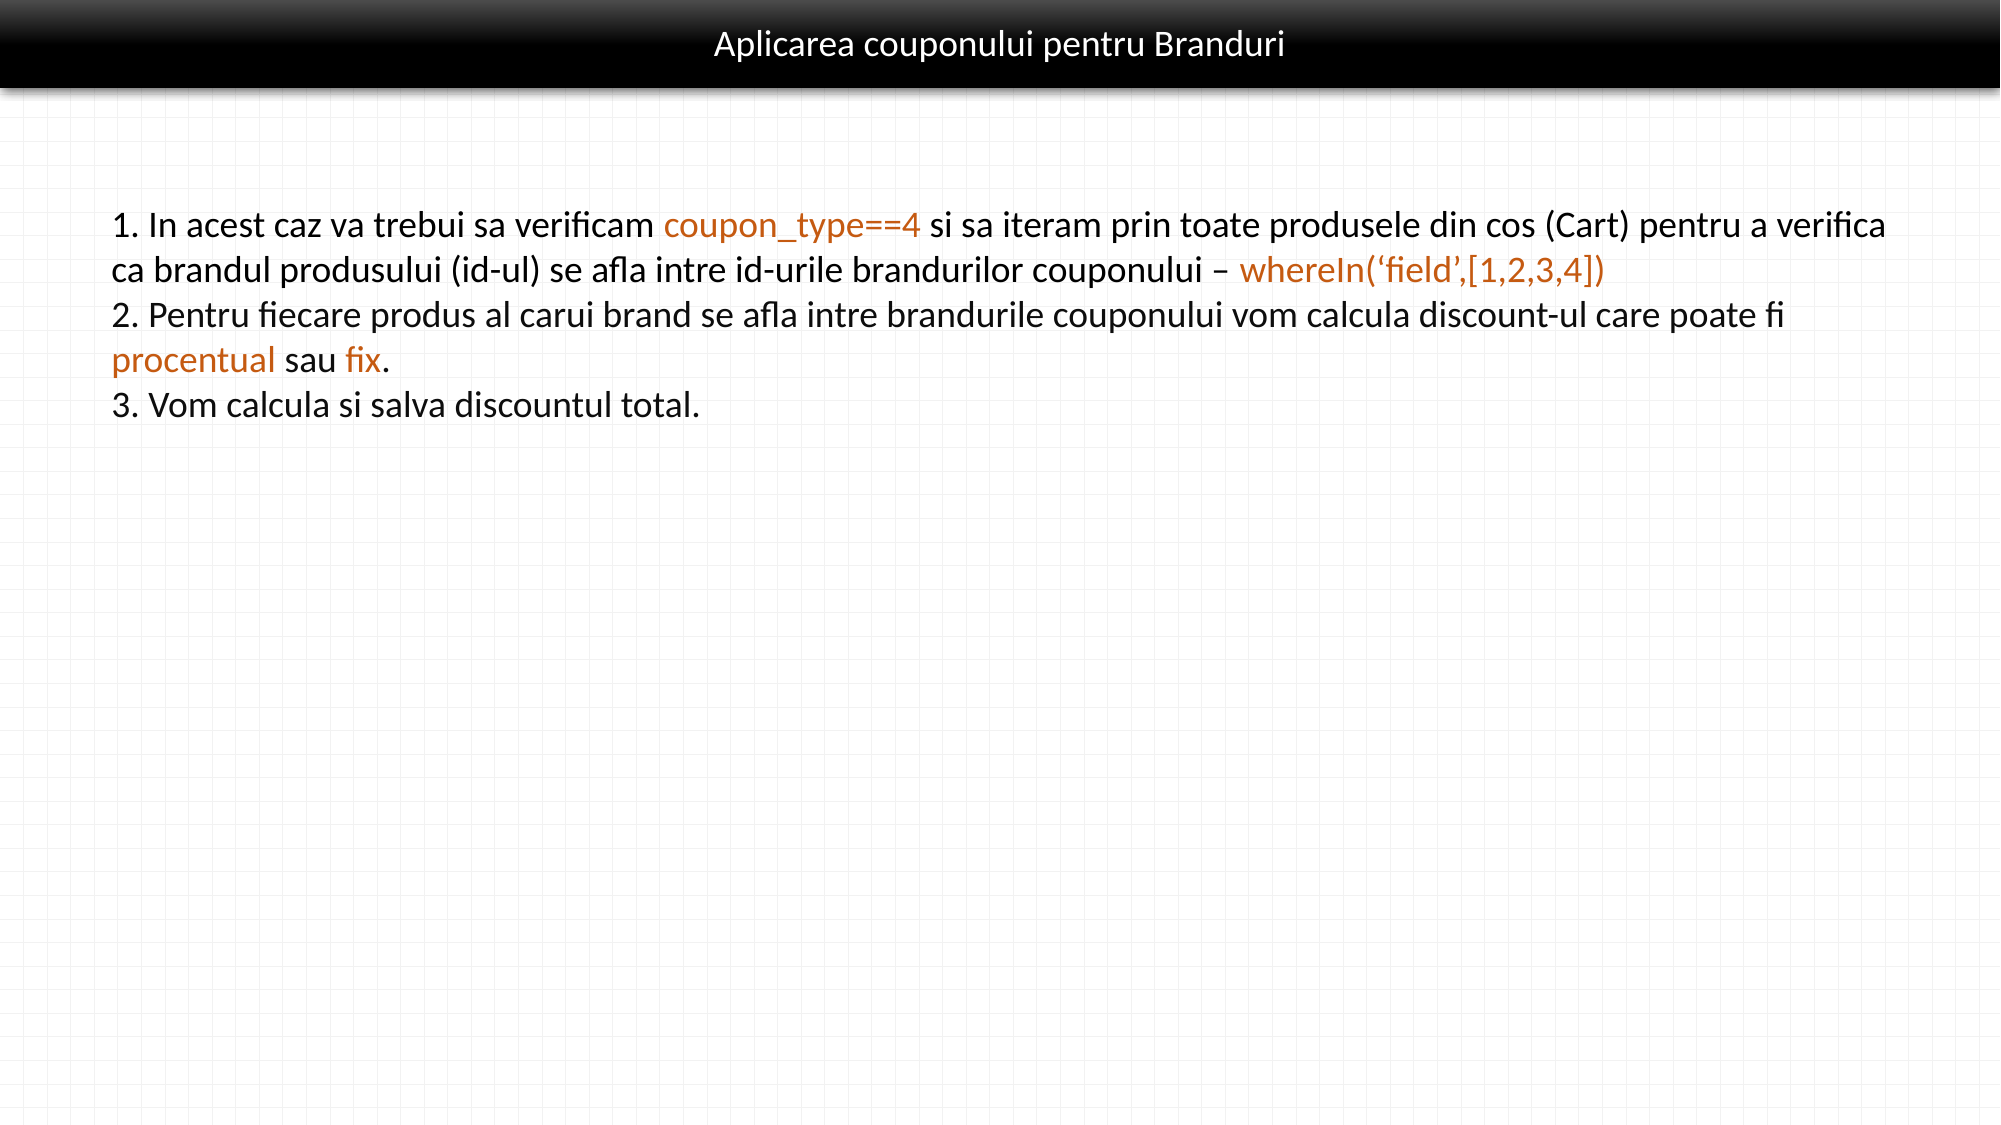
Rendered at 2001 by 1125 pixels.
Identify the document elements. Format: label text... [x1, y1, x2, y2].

title Aplicarea couponului pentru Branduri [0, 0, 2000, 88]
text_box 1. In acest caz va trebui sa verificam coupon_type==4 si sa iteram prin toate produsele din cos (Cart) pentru a verifica ca brandul produsului (id-ul) se afla intre id-urile brandurilor couponului – whereIn(‘field’,[1,2,3,4]) 2. Pentru fiecare produs al carui brand se afla intre brandurile couponului vom calcula discount-ul care poate fi procentual sau fix. 3. Vom calcula si salva discountul total. [96, 192, 1931, 432]
